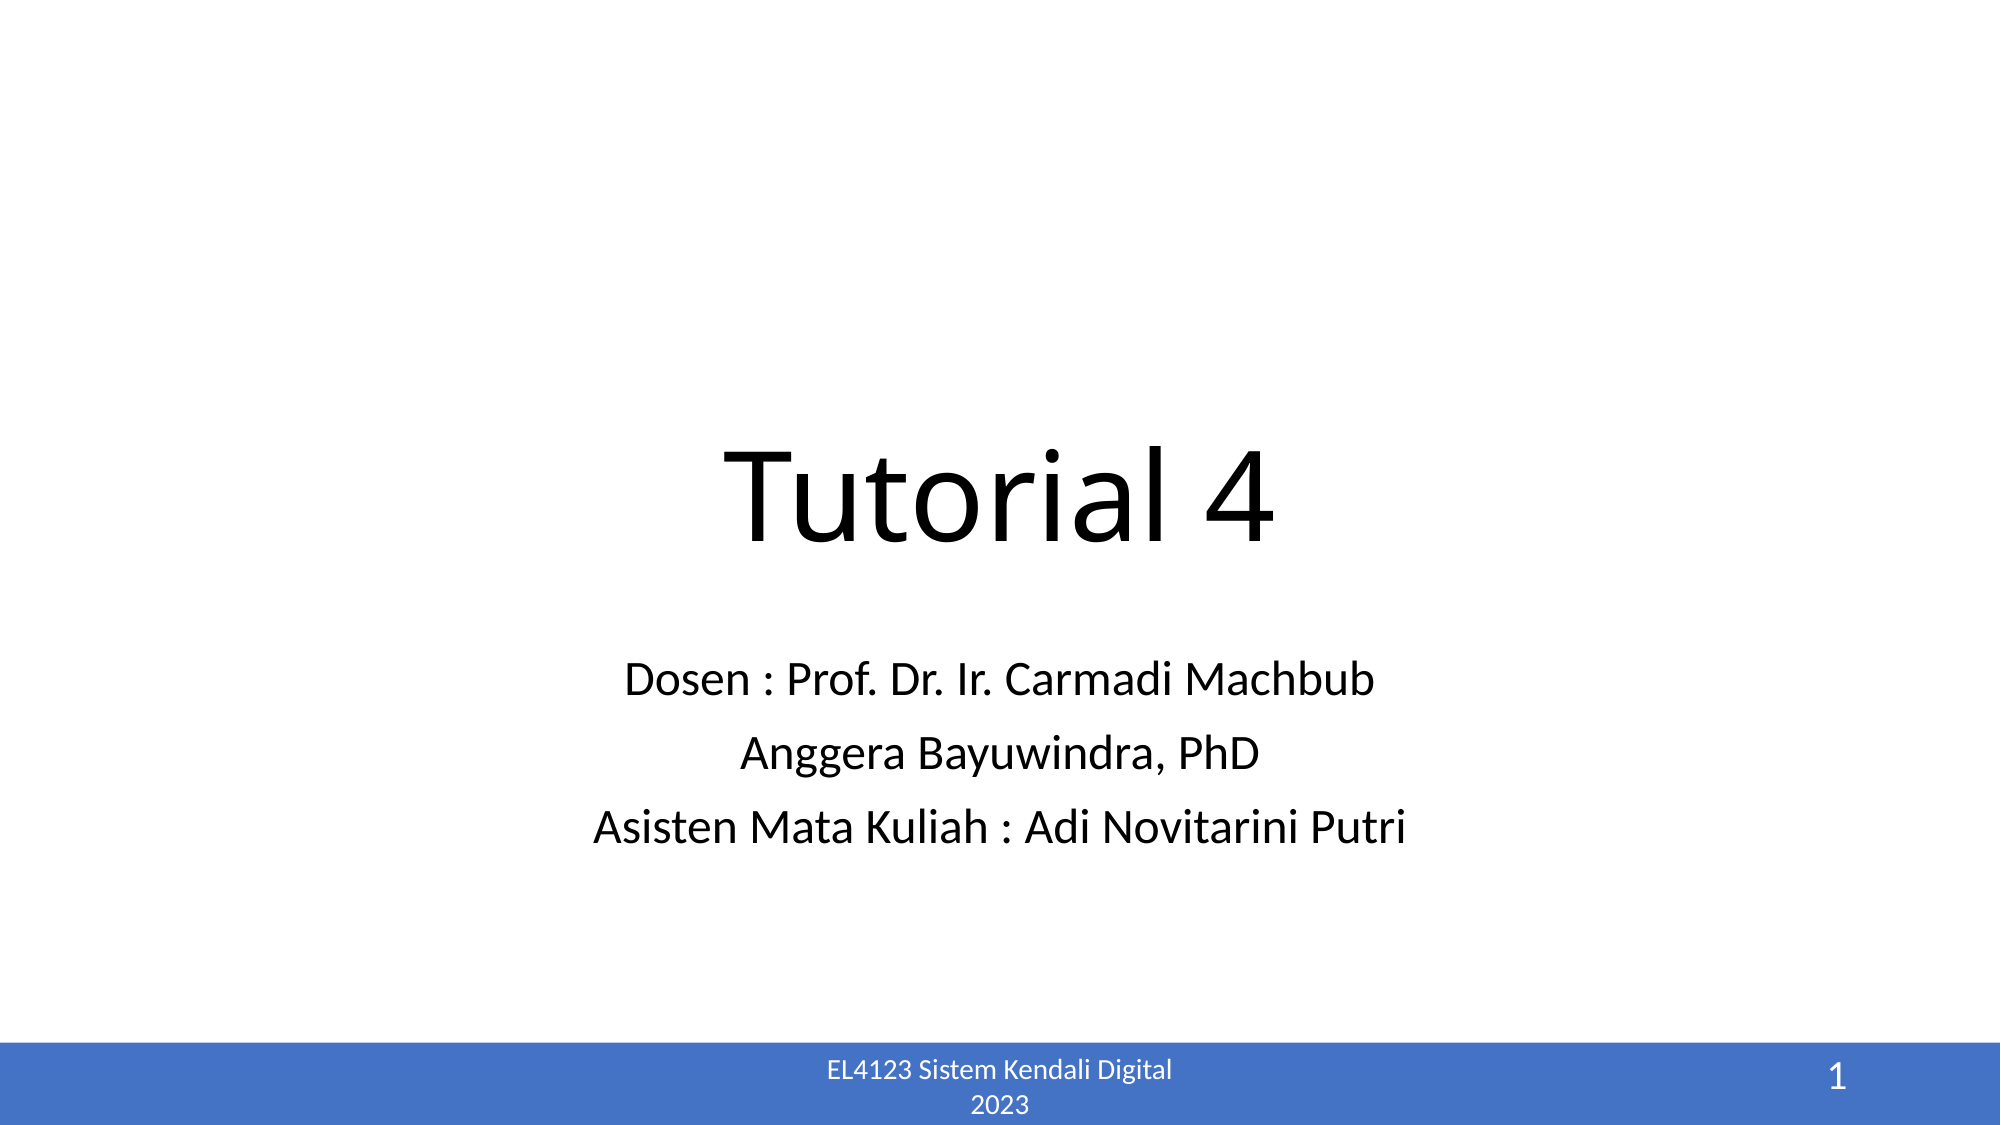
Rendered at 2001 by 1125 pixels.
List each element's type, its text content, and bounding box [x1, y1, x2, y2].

title Tutorial 4 [249, 184, 1750, 576]
text_box [1188, 1042, 2000, 1125]
text_box EL4123 Sistem Kendali Digital 2023 [812, 1042, 1188, 1125]
text_box [0, 1042, 812, 1125]
subtitle Dosen : Prof. Dr. Ir. Carmadi Machbub Anggera Bayuwindra, PhD Asisten Mata Kuliah : Adi Novitarini Putri [249, 645, 1750, 863]
slide_number 1 [1412, 1042, 1863, 1103]
